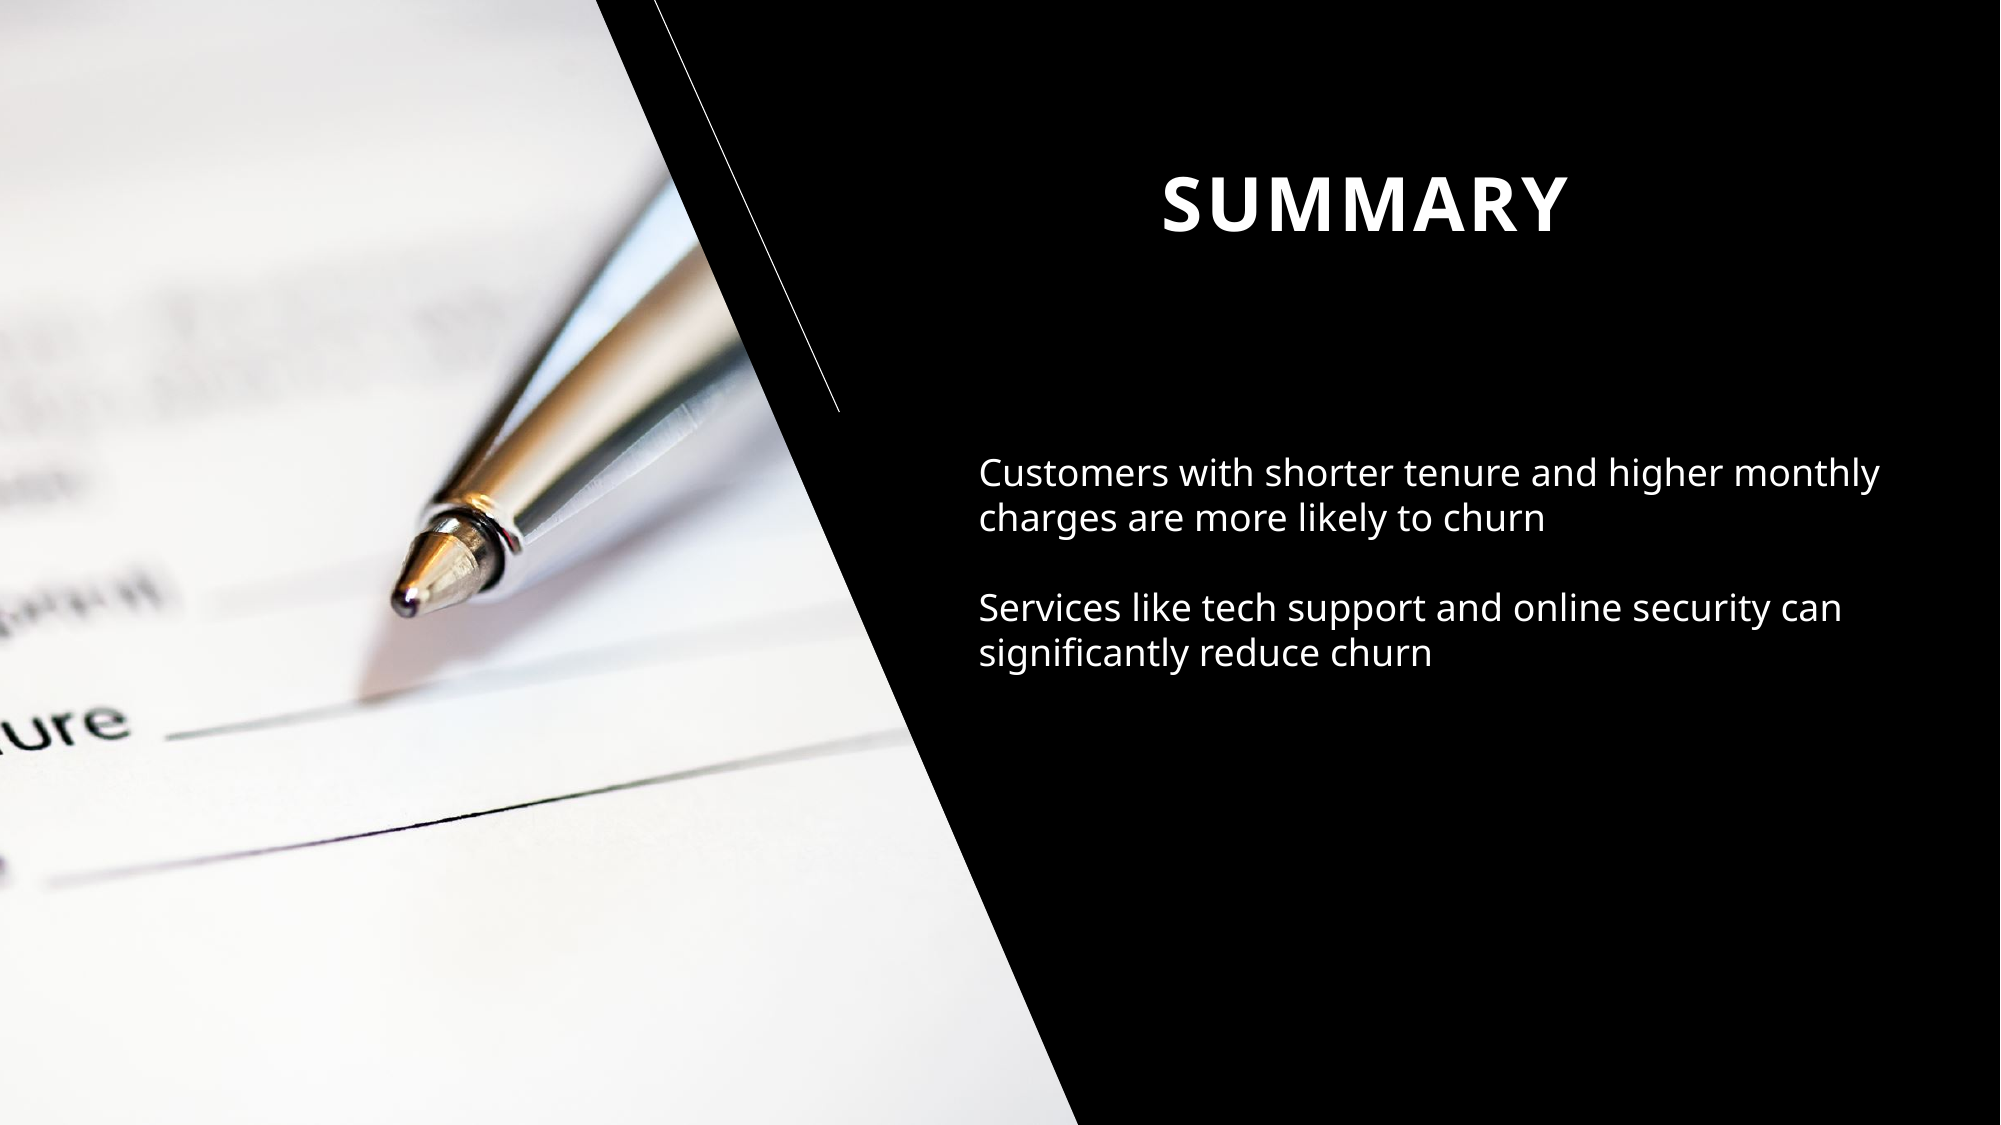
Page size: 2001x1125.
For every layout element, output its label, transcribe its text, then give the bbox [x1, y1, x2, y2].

text_box Summary [1146, 80, 1833, 256]
text_box Customers with shorter tenure and higher monthly charges are more likely to churn Services like tech support and online security can significantly reduce churn [1079, 441, 1950, 681]
picture [0, 0, 1079, 1125]
